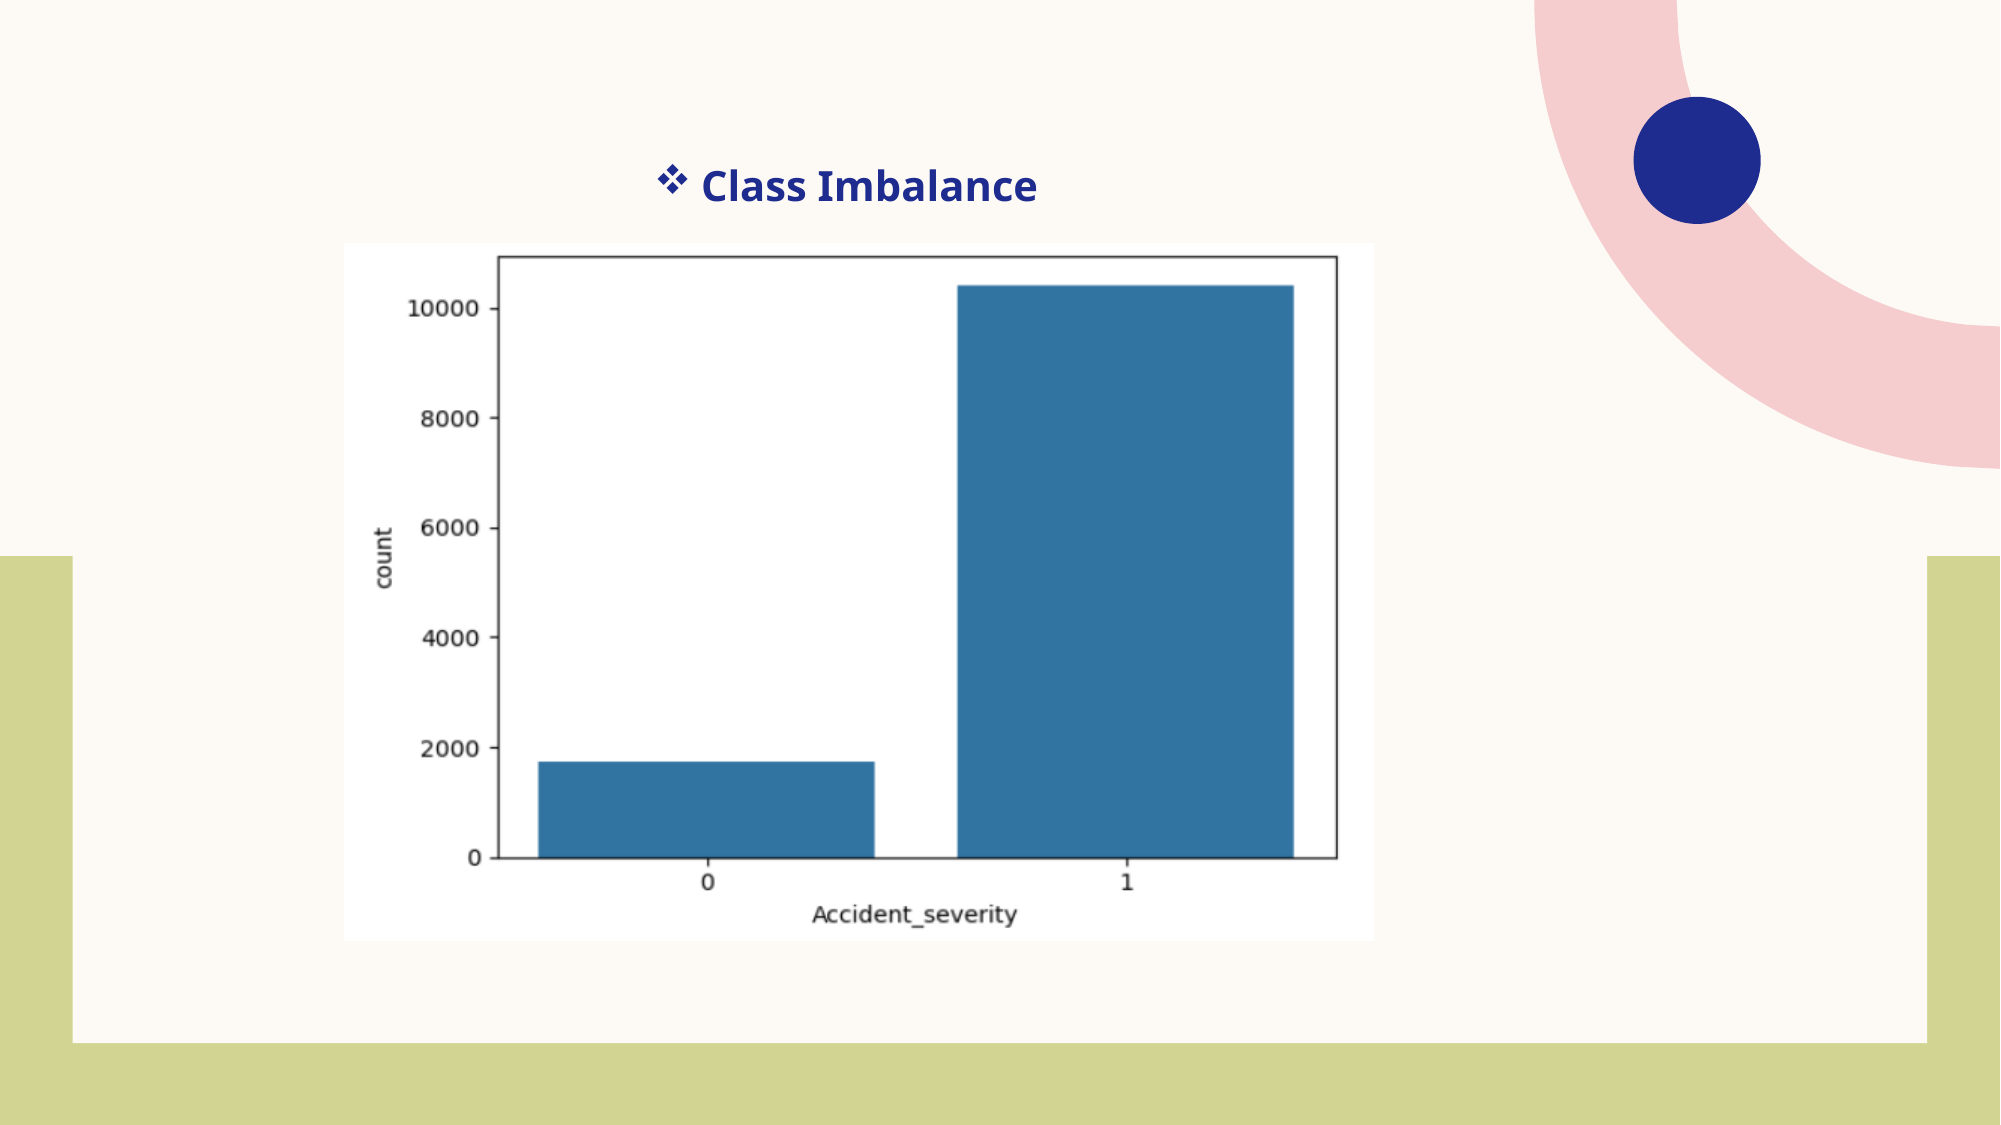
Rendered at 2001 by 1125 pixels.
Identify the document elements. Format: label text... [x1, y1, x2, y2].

picture [344, 243, 1374, 941]
text_box Class Imbalance [205, 152, 1488, 262]
